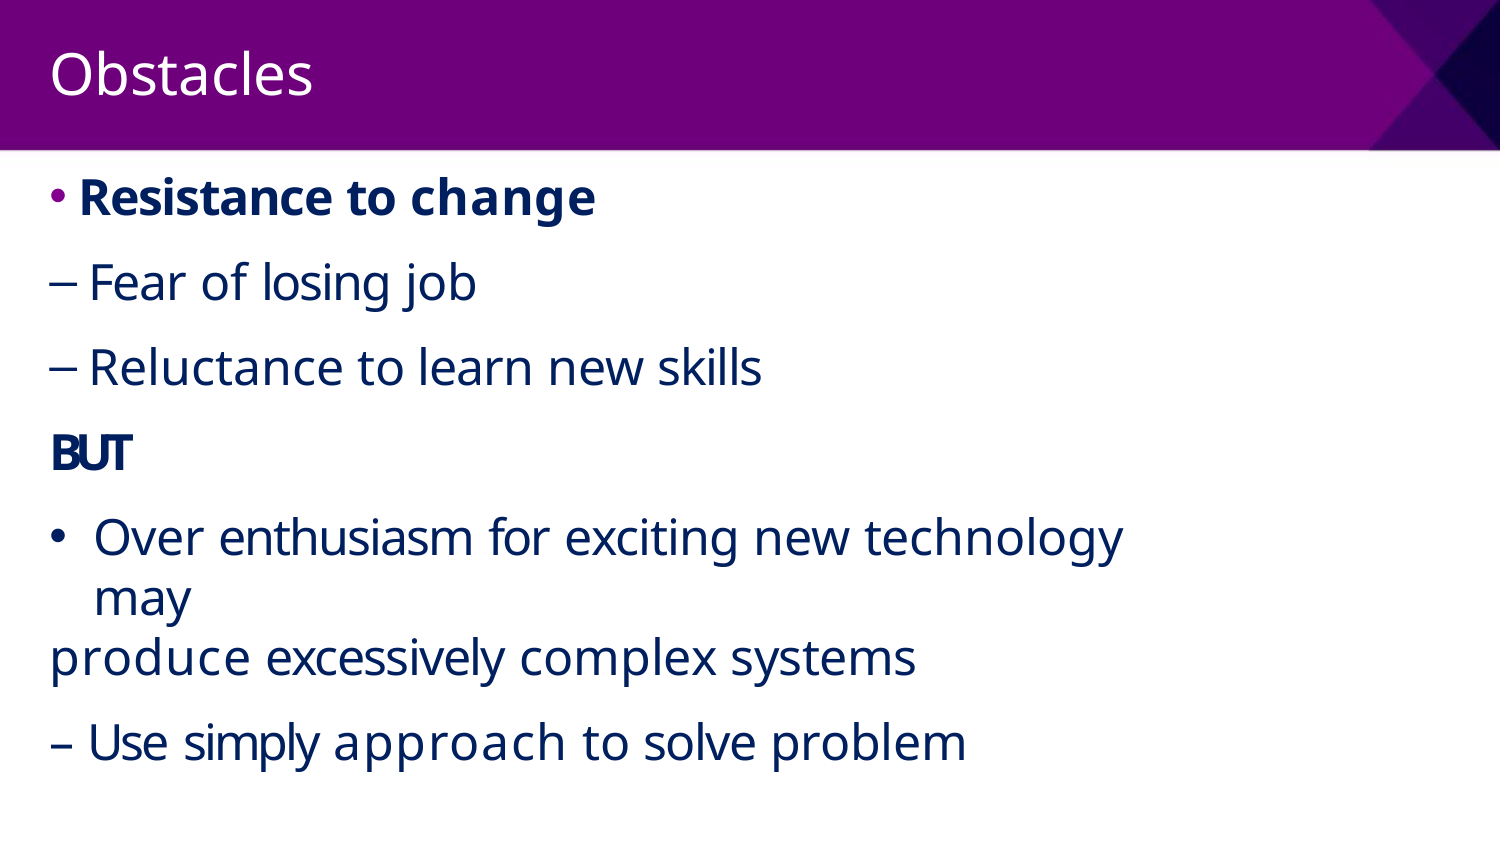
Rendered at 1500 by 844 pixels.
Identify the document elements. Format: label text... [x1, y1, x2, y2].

title Obstacles [47, 35, 334, 137]
picture [0, 0, 1500, 169]
text_box Resistance to change Fear of losing job Reluctance to learn new skills BUT Over enthusiasm for exciting new technology may produce excessively complex systems – Use simply approach to solve problem [47, 137, 1327, 771]
